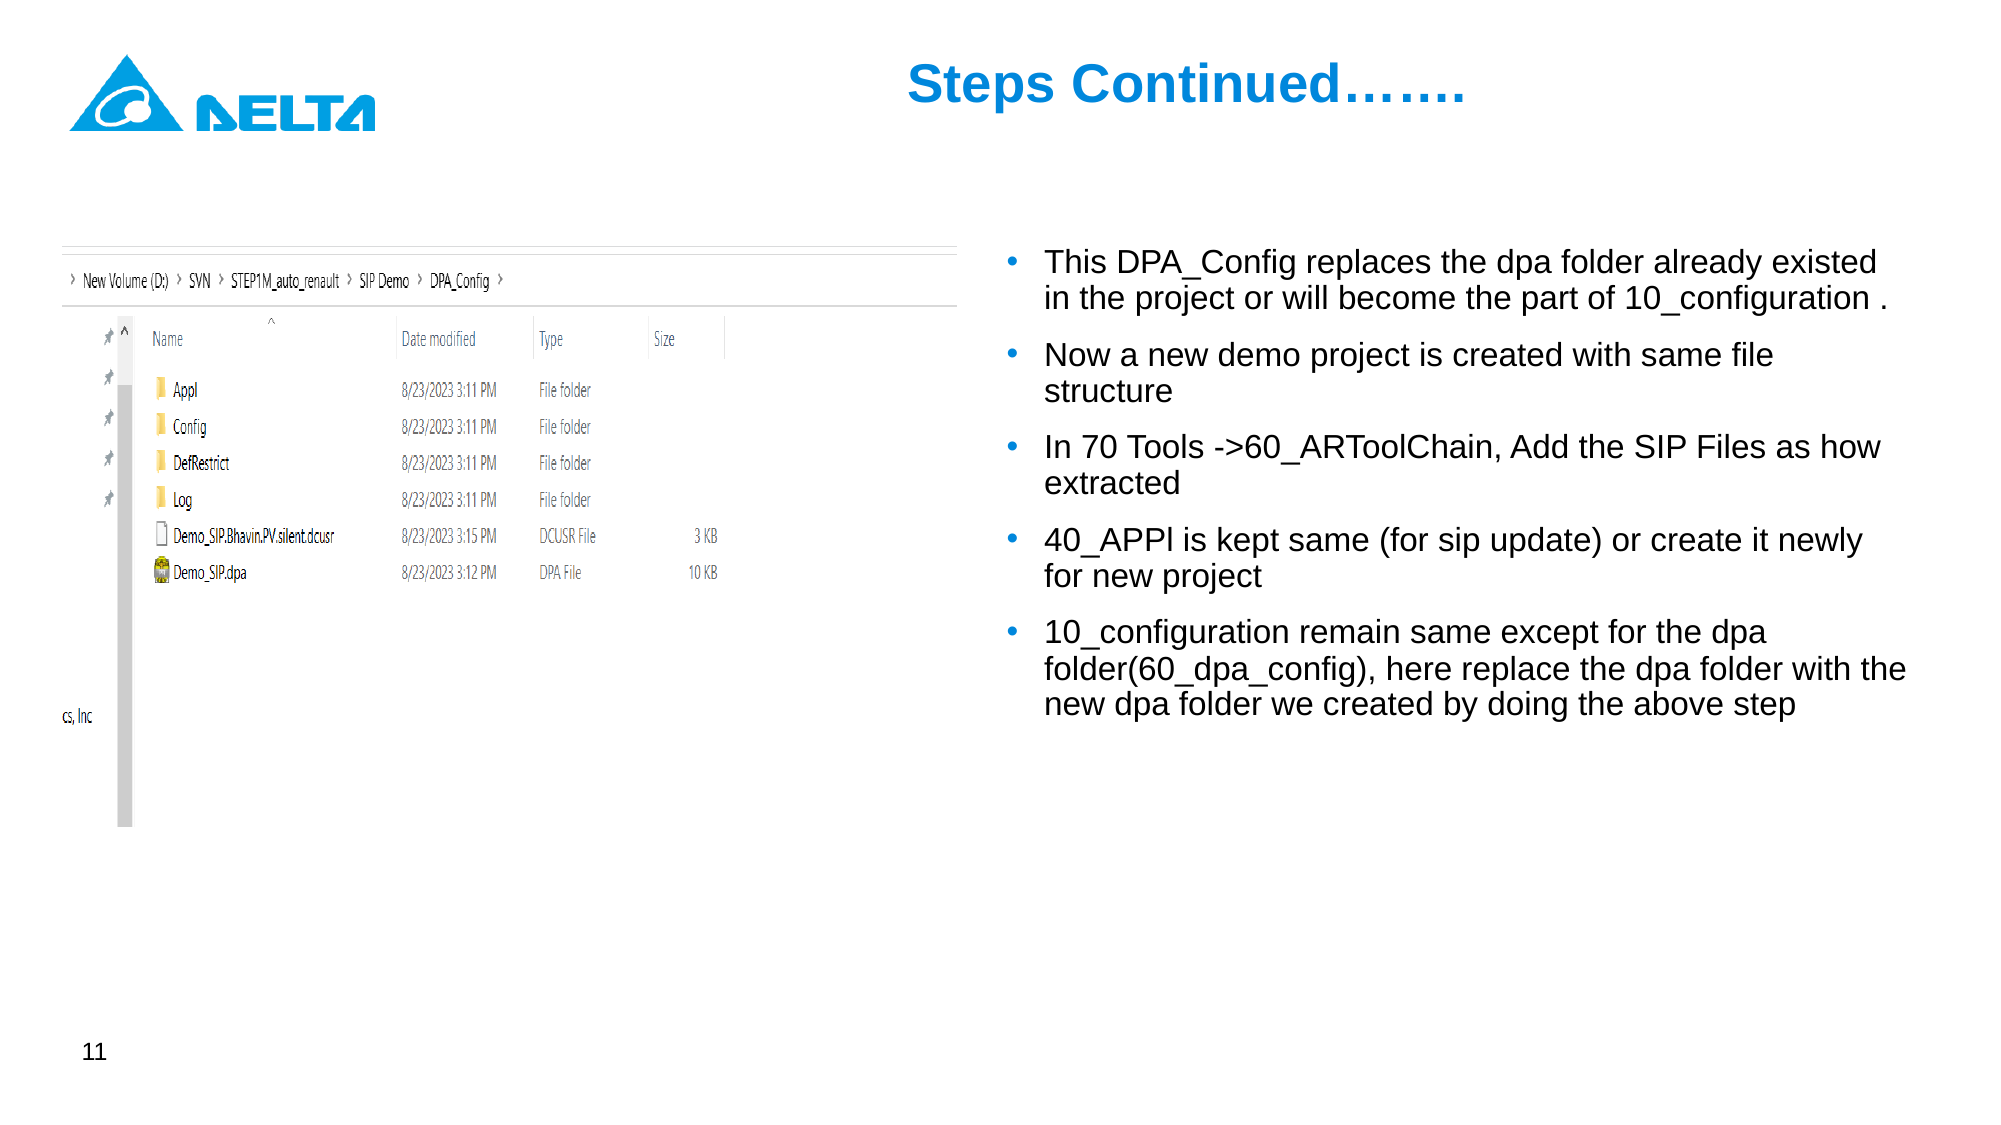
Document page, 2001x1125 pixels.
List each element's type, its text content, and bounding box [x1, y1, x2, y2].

picture [69, 54, 375, 131]
list This DPA_Config replaces the dpa folder already existed in the project or will become the part of 10_configuration . Now a new demo project is created with same file structure In 70 Tools ->60_ARToolChain, Add the SIP Files as how extracted 40_APPl is kept same (for sip update) or create it newly for new project 10_configuration remain same except for the dpa folder(60_dpa_config), here replace the dpa folder with the new dpa folder we created by doing the above step [1006, 237, 1909, 961]
slide_number 11 [66, 1015, 133, 1086]
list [62, 237, 957, 827]
picture [352, 112, 362, 131]
title Steps Continued……. [466, 47, 1909, 189]
picture [210, 112, 220, 131]
picture [96, 86, 150, 126]
